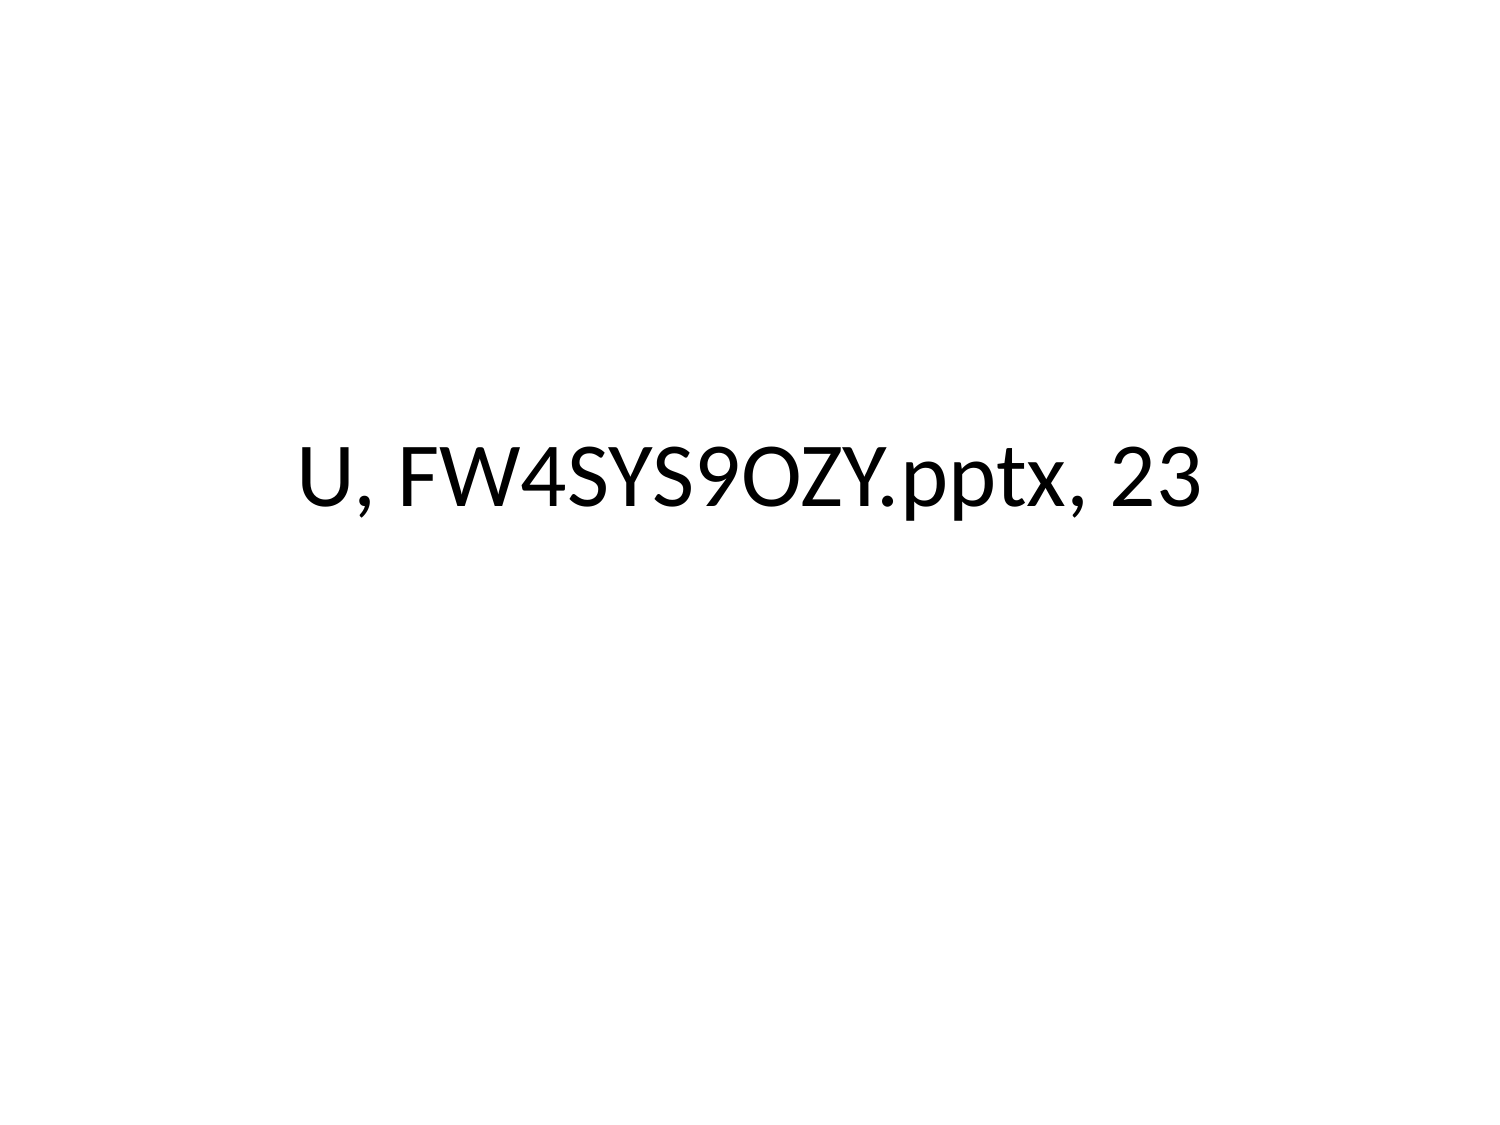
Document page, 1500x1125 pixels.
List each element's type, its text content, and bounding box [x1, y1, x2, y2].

title U, FW4SYS9OZY.pptx, 23 [112, 349, 1388, 591]
